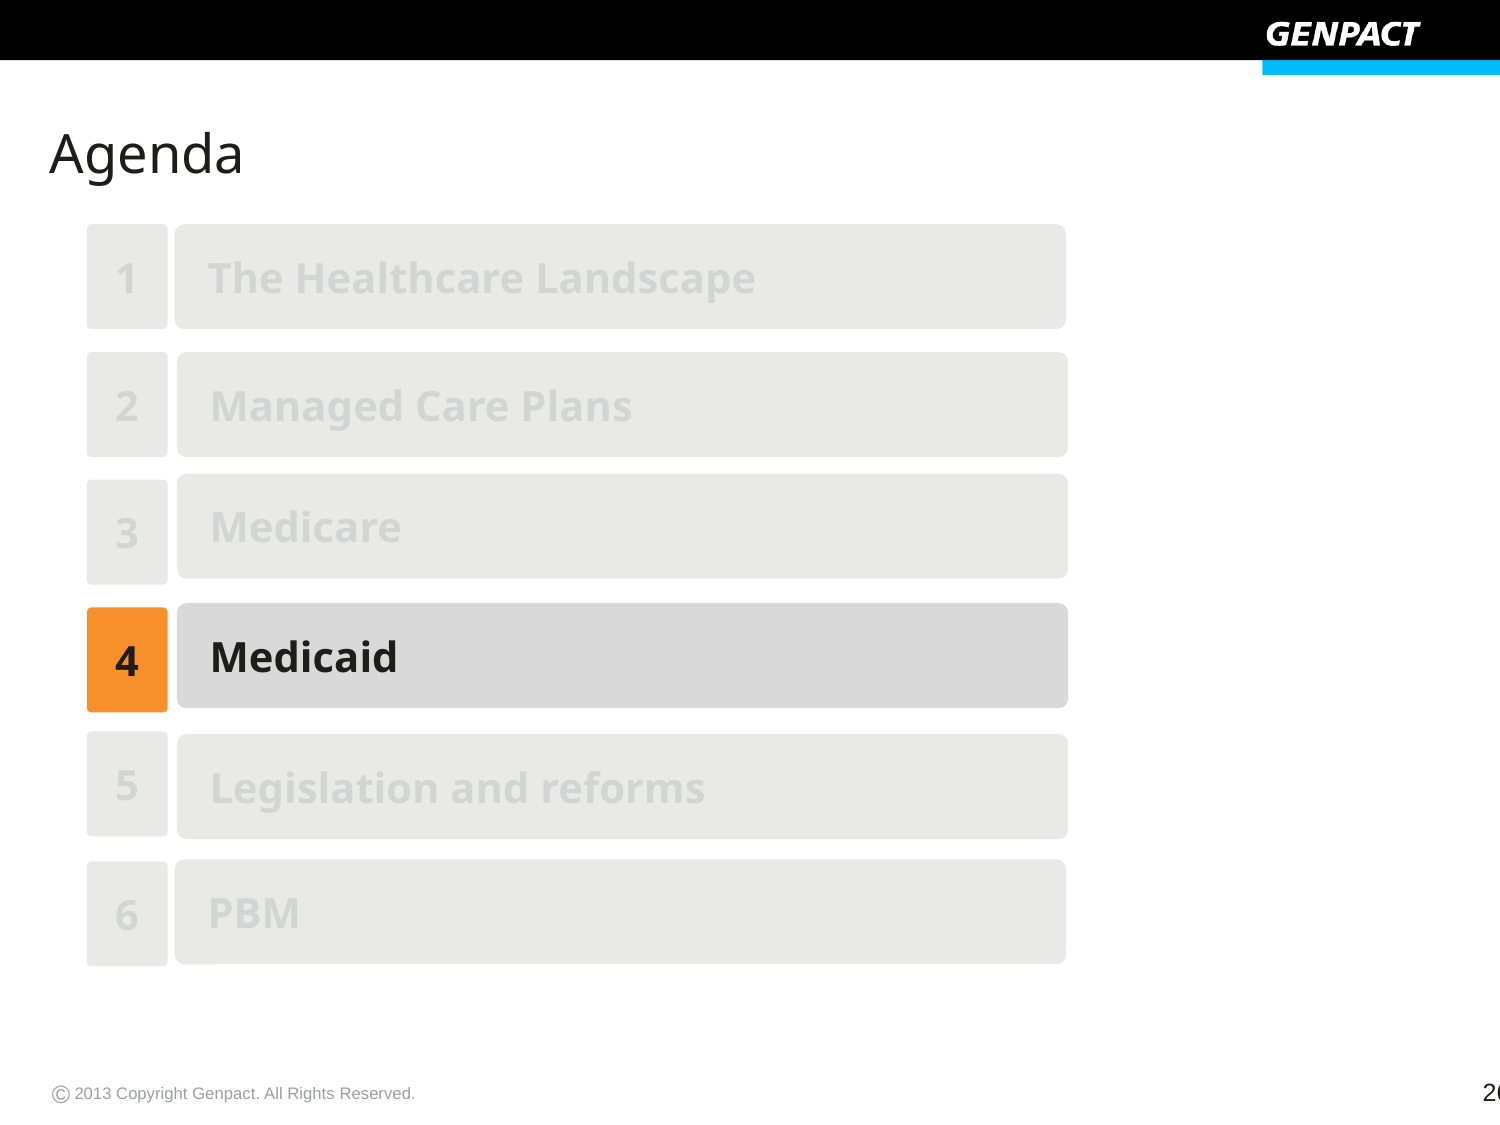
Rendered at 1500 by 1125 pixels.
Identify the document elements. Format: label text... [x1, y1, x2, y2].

text_box 6 [86, 861, 168, 967]
text_box Legislation and reforms [176, 734, 1069, 840]
picture [1262, 15, 1425, 50]
text_box PBM [174, 859, 1067, 965]
text_box 5 [86, 731, 168, 837]
text_box 3 [86, 479, 168, 585]
text_box Managed Care Plans [176, 352, 1069, 458]
text_box Medicare [176, 473, 1069, 579]
text_box 2 [86, 352, 168, 458]
title Agenda [49, 118, 1448, 185]
text_box 4 [86, 607, 168, 713]
text_box 1 [86, 224, 168, 330]
text_box Medicaid [176, 603, 1069, 709]
text_box The Healthcare Landscape [174, 224, 1067, 330]
